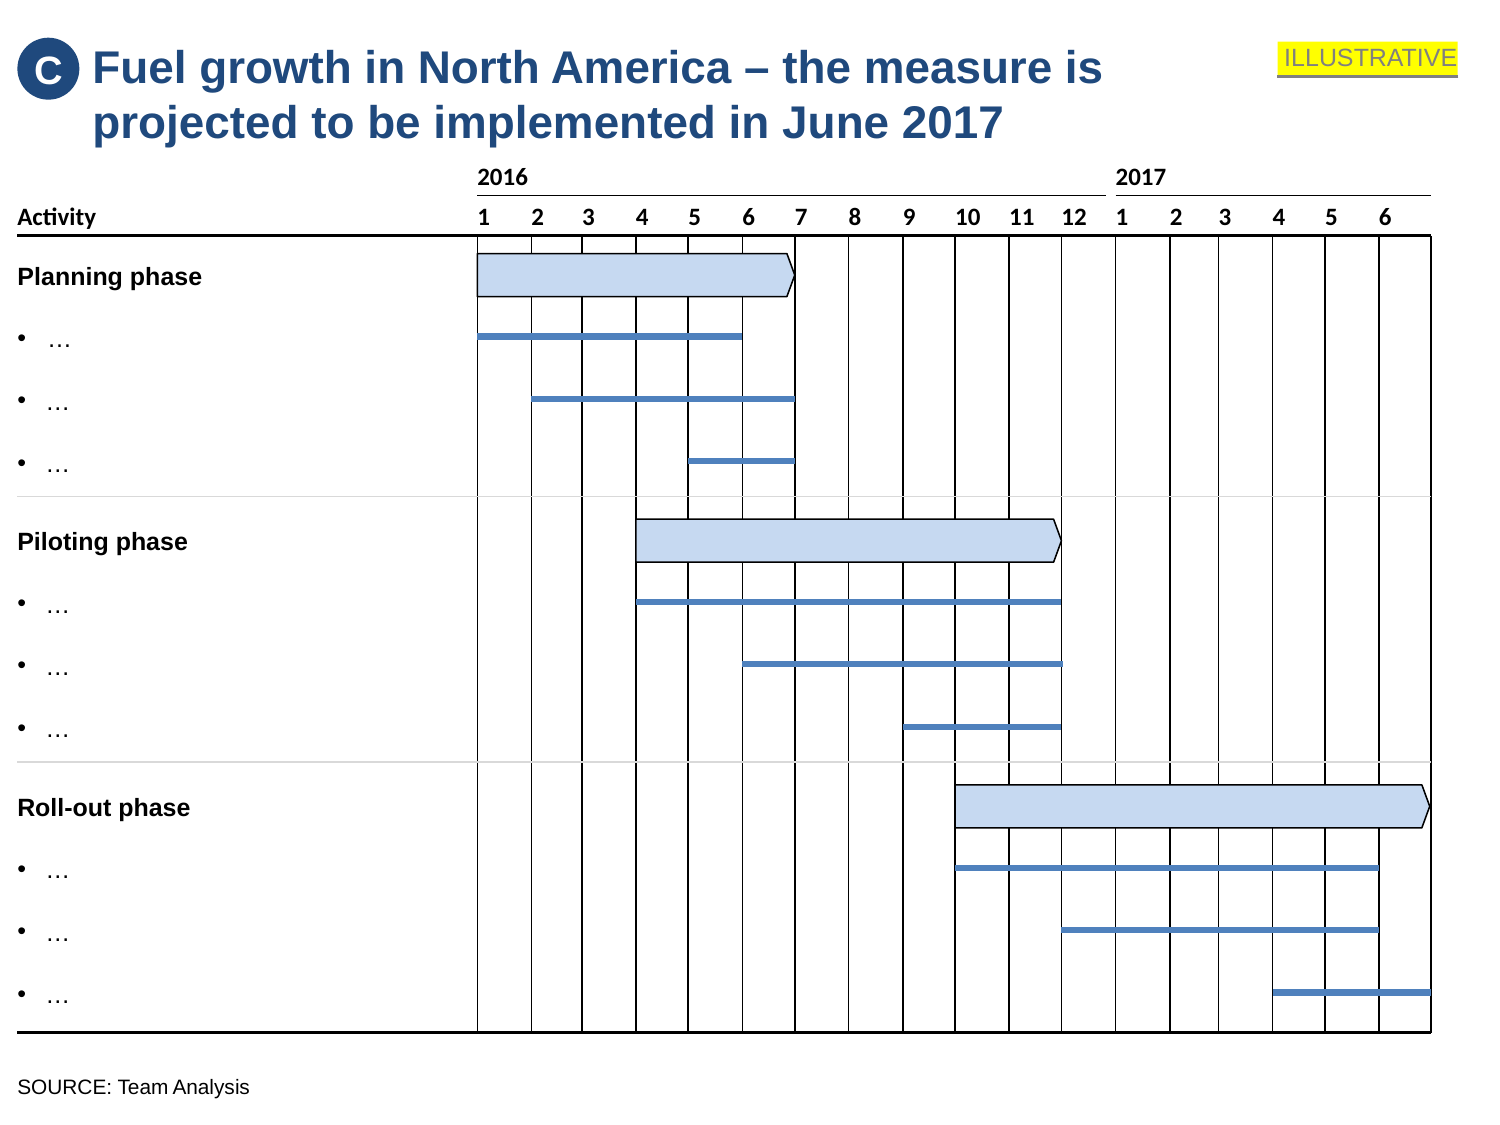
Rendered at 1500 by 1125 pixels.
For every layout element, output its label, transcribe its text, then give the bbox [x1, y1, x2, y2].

text_box 5 [688, 204, 742, 234]
text_box [1329, 784, 1374, 828]
text_box … [17, 916, 71, 947]
text_box [640, 519, 683, 563]
text_box [587, 253, 631, 297]
text_box SOURCE: Team Analysis [17, 1073, 998, 1099]
text_box [1278, 784, 1320, 828]
text_box [640, 253, 683, 297]
text_box 3 [1218, 204, 1272, 234]
text_box … [17, 447, 71, 478]
text_box … [17, 978, 71, 1009]
text_box 7 [794, 204, 848, 234]
text_box [960, 519, 1004, 563]
text_box 3 [582, 204, 635, 234]
text_box [482, 253, 527, 297]
text_box [1222, 784, 1268, 828]
text_box 9 [902, 204, 955, 234]
text_box 2 [1169, 204, 1218, 234]
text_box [1276, 41, 1459, 77]
text_box [746, 519, 790, 563]
text_box … [17, 853, 71, 884]
text_box 2016 [477, 155, 1115, 195]
text_box … [17, 384, 71, 415]
text_box [693, 519, 738, 563]
text_box Roll-out phase [17, 791, 192, 822]
text_box [1013, 519, 1057, 563]
text_box [1384, 784, 1426, 828]
text_box Planning phase [17, 260, 203, 291]
text_box 2017 [1115, 155, 1432, 195]
text_box 6 [1378, 196, 1432, 235]
text_box 8 [848, 204, 902, 234]
text_box Piloting phase [17, 525, 189, 556]
text_box … [17, 713, 71, 743]
text_box [907, 519, 950, 563]
text_box 4 [635, 204, 688, 234]
text_box [853, 519, 898, 563]
text_box Activity [17, 200, 96, 231]
text_box [1013, 784, 1057, 828]
text_box [800, 519, 844, 563]
text_box 12 [1061, 195, 1115, 234]
text_box [960, 784, 1004, 828]
text_box [746, 253, 790, 297]
text_box … [17, 322, 468, 353]
text_box … [17, 588, 71, 619]
text_box [693, 253, 738, 297]
text_box 1 [1115, 202, 1169, 234]
text_box 2 [531, 204, 582, 234]
text_box 4 [1272, 204, 1325, 234]
text_box [1066, 784, 1111, 828]
text_box [1119, 784, 1165, 828]
text_box Fuel growth in North America – the measure is projected to be implemented in June 2017 [19, 37, 1194, 148]
text_box 1 [477, 203, 531, 234]
text_box 11 [1009, 204, 1061, 234]
text_box [535, 253, 577, 297]
text_box … [17, 650, 71, 681]
text_box 10 [955, 204, 1009, 234]
text_box [1175, 784, 1214, 828]
text_box 5 [1325, 204, 1378, 234]
text_box C [17, 37, 80, 100]
text_box 6 [742, 204, 794, 234]
